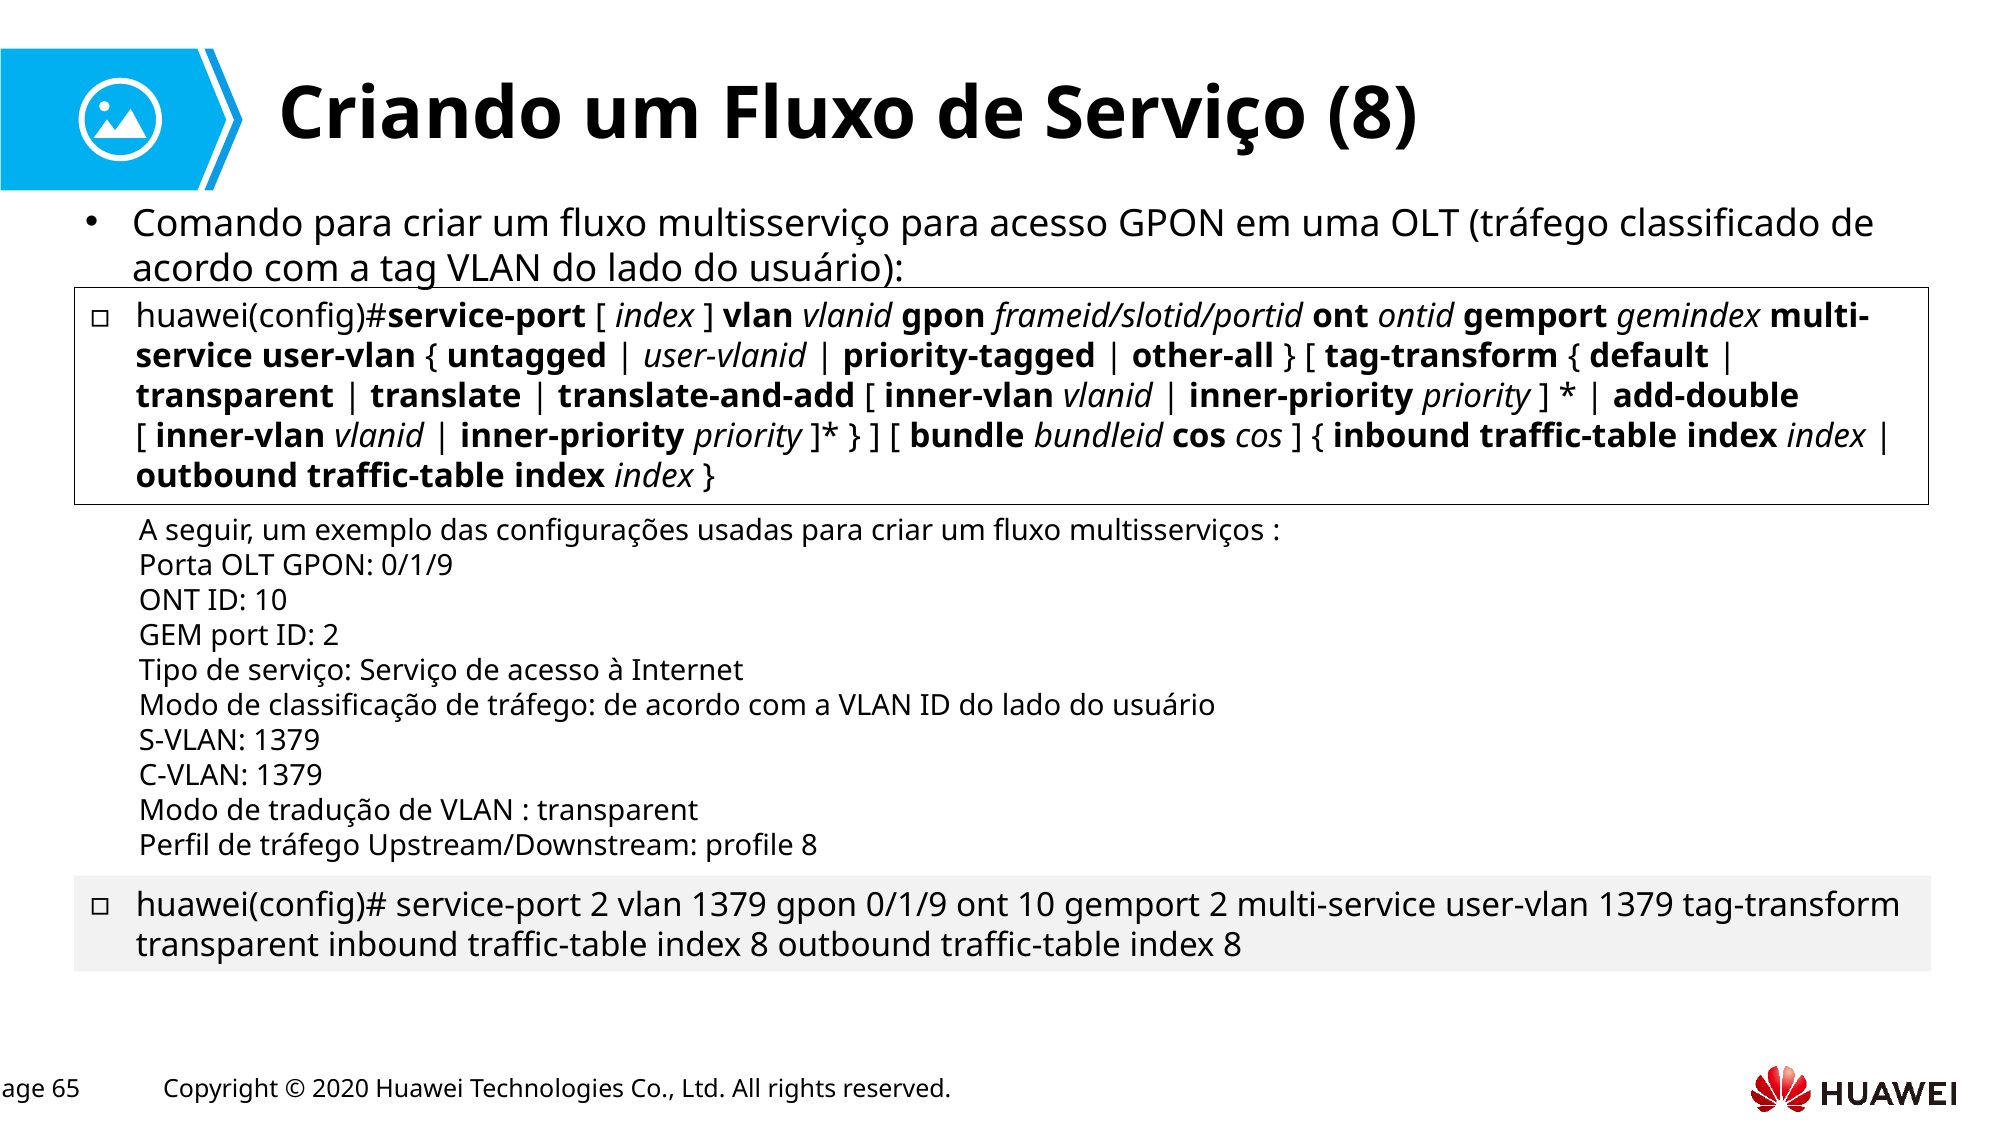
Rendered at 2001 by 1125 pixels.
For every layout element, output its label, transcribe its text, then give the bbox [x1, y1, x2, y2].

text_box huawei(config)#service-port [ index ] vlan vlanid gpon frameid/slotid/portid ont ontid gemport gemindex multi-service user-vlan { untagged | user-vlanid | priority-tagged | other-all } [ tag-transform { default | transparent | translate | translate-and-add [ inner-vlan vlanid | inner-priority priority ] * | add-double [ inner-vlan vlanid | inner-priority priority ]* } ] [ bundle bundleid cos cos ] { inbound traffic-table index index | outbound traffic-table index index } [74, 287, 1929, 505]
text_box Comando para criar um fluxo multisserviço para acesso GPON em uma OLT (tráfego classificado de acordo com a tag VLAN do lado do usuário): [70, 191, 1928, 275]
text_box huawei(config)# service-port 2 vlan 1379 gpon 0/1/9 ont 10 gemport 2 multi-service user-vlan 1379 tag-transform transparent inbound traffic-table index 8 outbound traffic-table index 8 [74, 875, 1932, 972]
title Criando um Fluxo de Serviço (8) [261, 67, 1875, 173]
text_box A seguir, um exemplo das configurações usadas para criar um fluxo multisserviços : Porta OLT GPON: 0/1/9 ONT ID: 10 GEM port ID: 2 Tipo de serviço: Serviço de acesso à Internet Modo de classificação de tráfego: de acordo com a VLAN ID do lado do usuário S-VLAN: 1379 C-VLAN: 1379 Modo de tradução de VLAN : transparent Perfil de tráfego Upstream/Downstream: profile 8 [124, 504, 1982, 859]
picture [1751, 1066, 1956, 1112]
